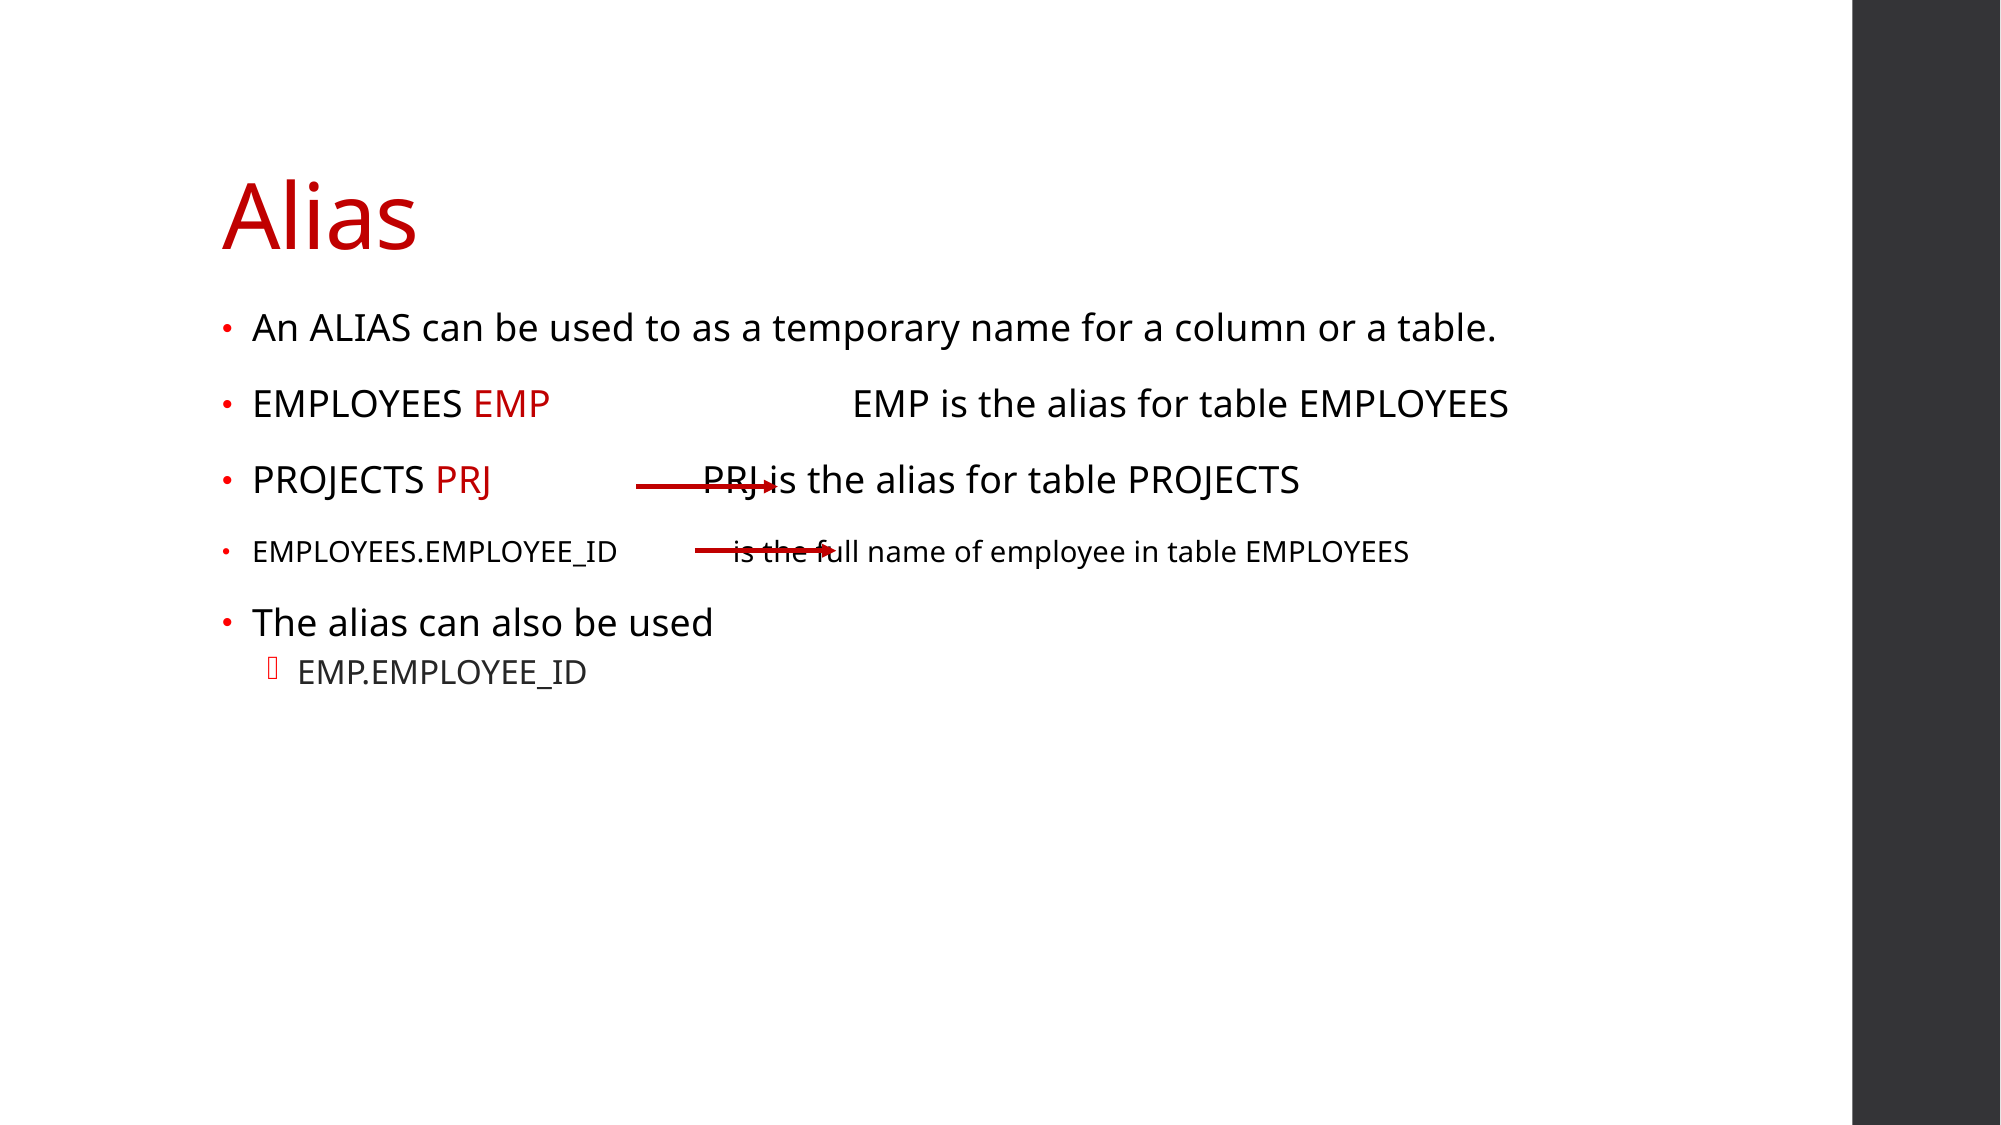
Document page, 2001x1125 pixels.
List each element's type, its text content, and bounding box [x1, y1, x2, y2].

title Alias [206, 60, 1797, 278]
list An ALIAS can be used to as a temporary name for a column or a table. EMPLOYEES EMP EMP is the alias for table EMPLOYEES PROJECTS PRJ PRJ is the alias for table PROJECTS EMPLOYEES.EMPLOYEE_ID is the full name of employee in table EMPLOYEES The alias can also be used EMP.EMPLOYEE_ID [206, 299, 1617, 1014]
